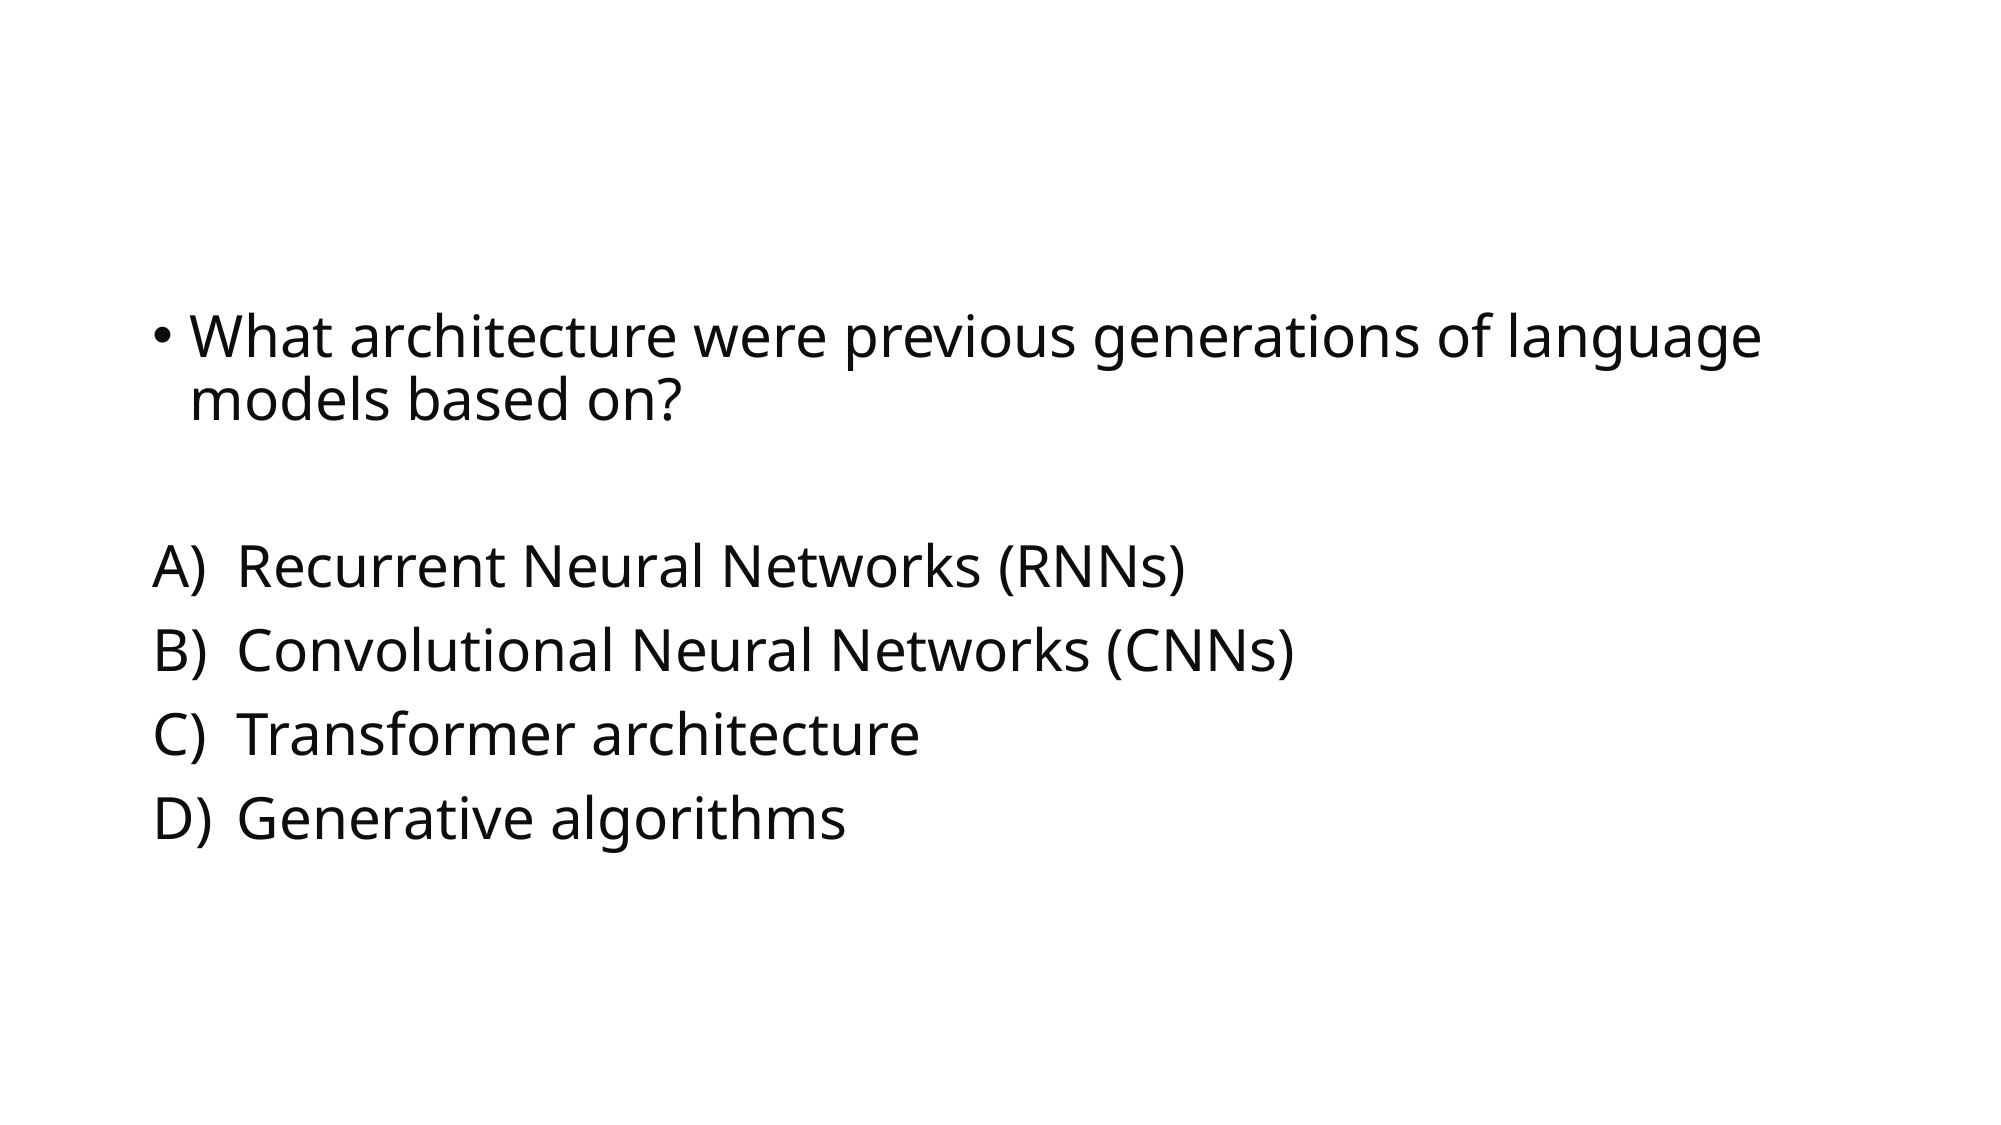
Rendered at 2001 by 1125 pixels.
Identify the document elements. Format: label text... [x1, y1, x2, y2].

list What architecture were previous generations of language models based on? Recurrent Neural Networks (RNNs) Convolutional Neural Networks (CNNs) Transformer architecture Generative algorithms [137, 299, 1863, 1014]
